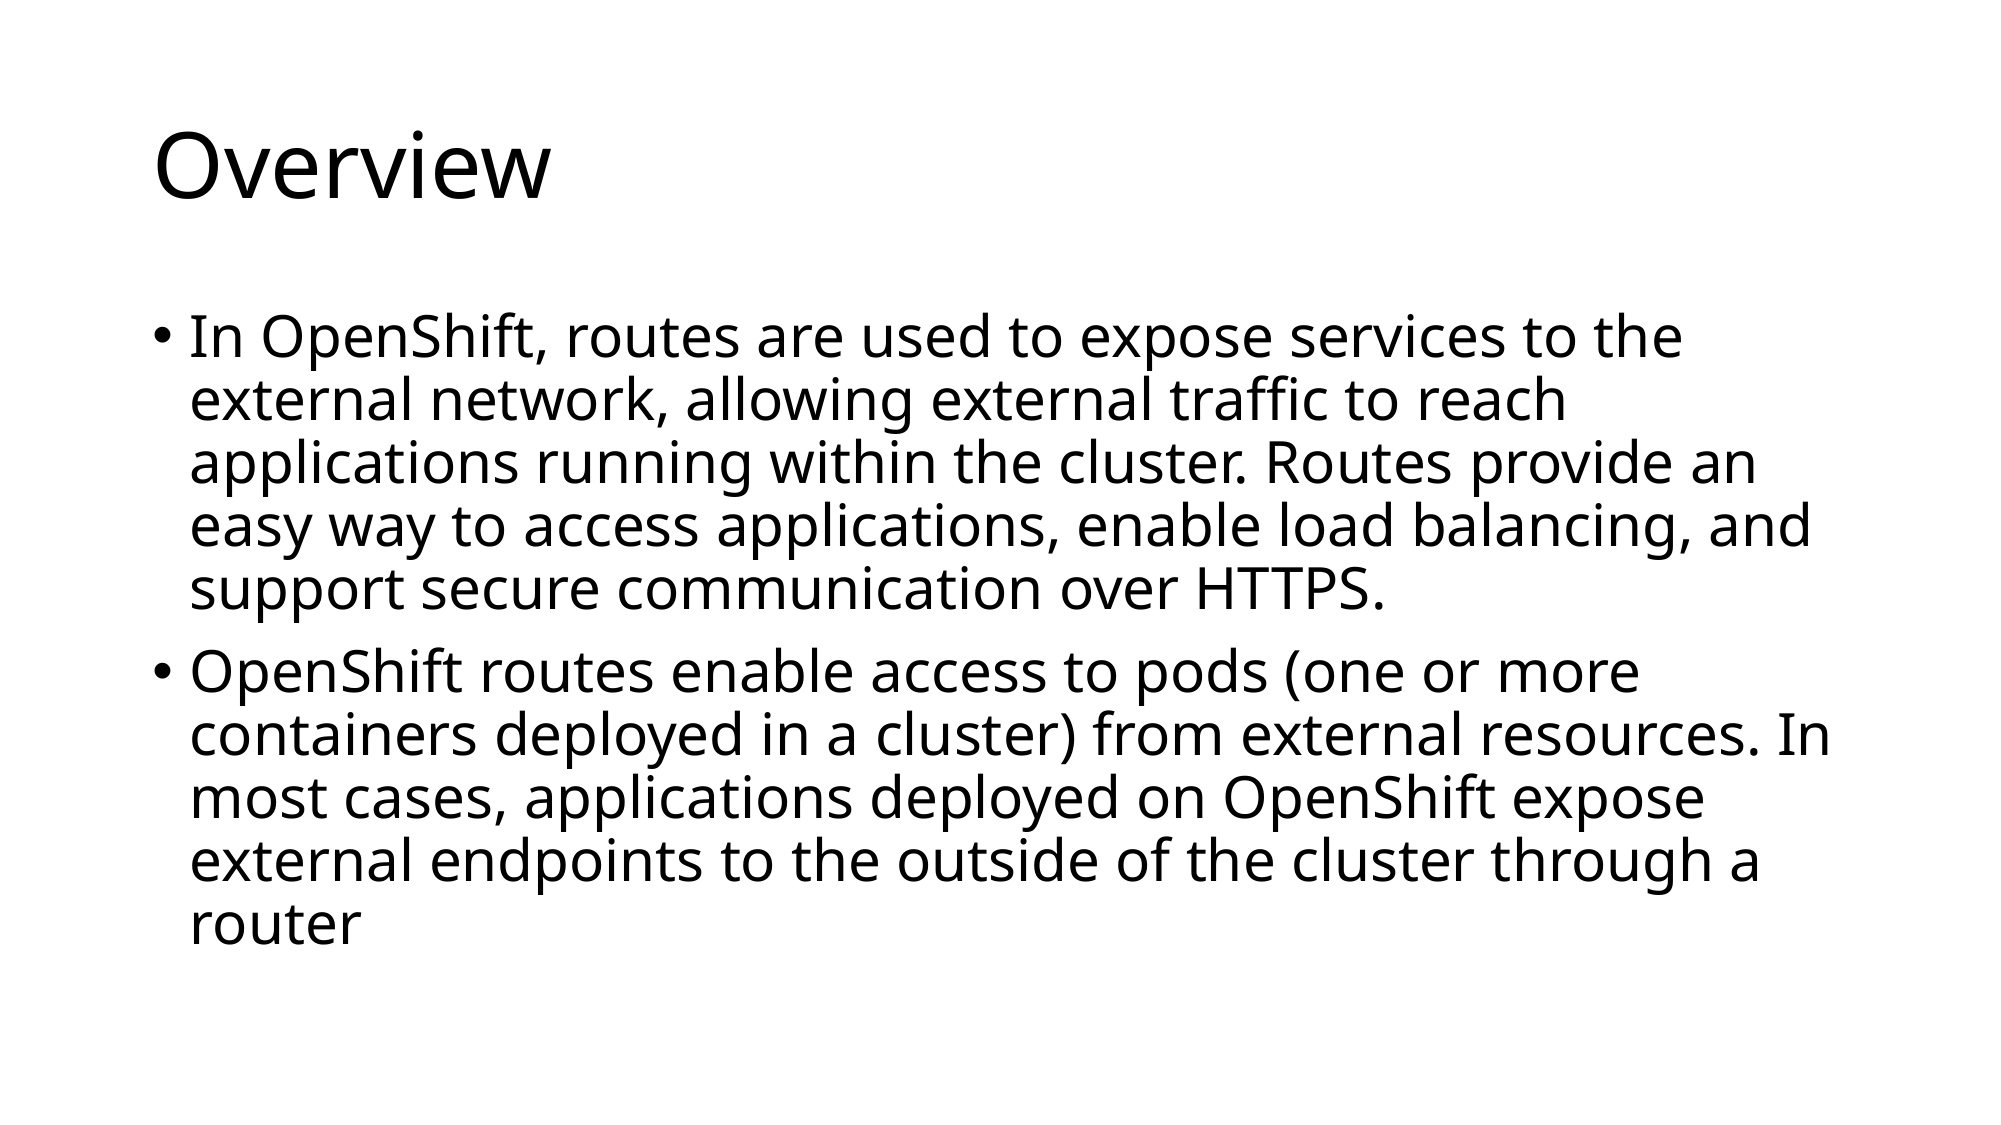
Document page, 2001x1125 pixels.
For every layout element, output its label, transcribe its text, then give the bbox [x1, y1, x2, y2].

list In OpenShift, routes are used to expose services to the external network, allowing external traffic to reach applications running within the cluster. Routes provide an easy way to access applications, enable load balancing, and support secure communication over HTTPS. OpenShift routes enable access to pods (one or more containers deployed in a cluster) from external resources. In most cases, applications deployed on OpenShift expose external endpoints to the outside of the cluster through a router [137, 299, 1863, 1014]
title Overview [137, 59, 1863, 278]
